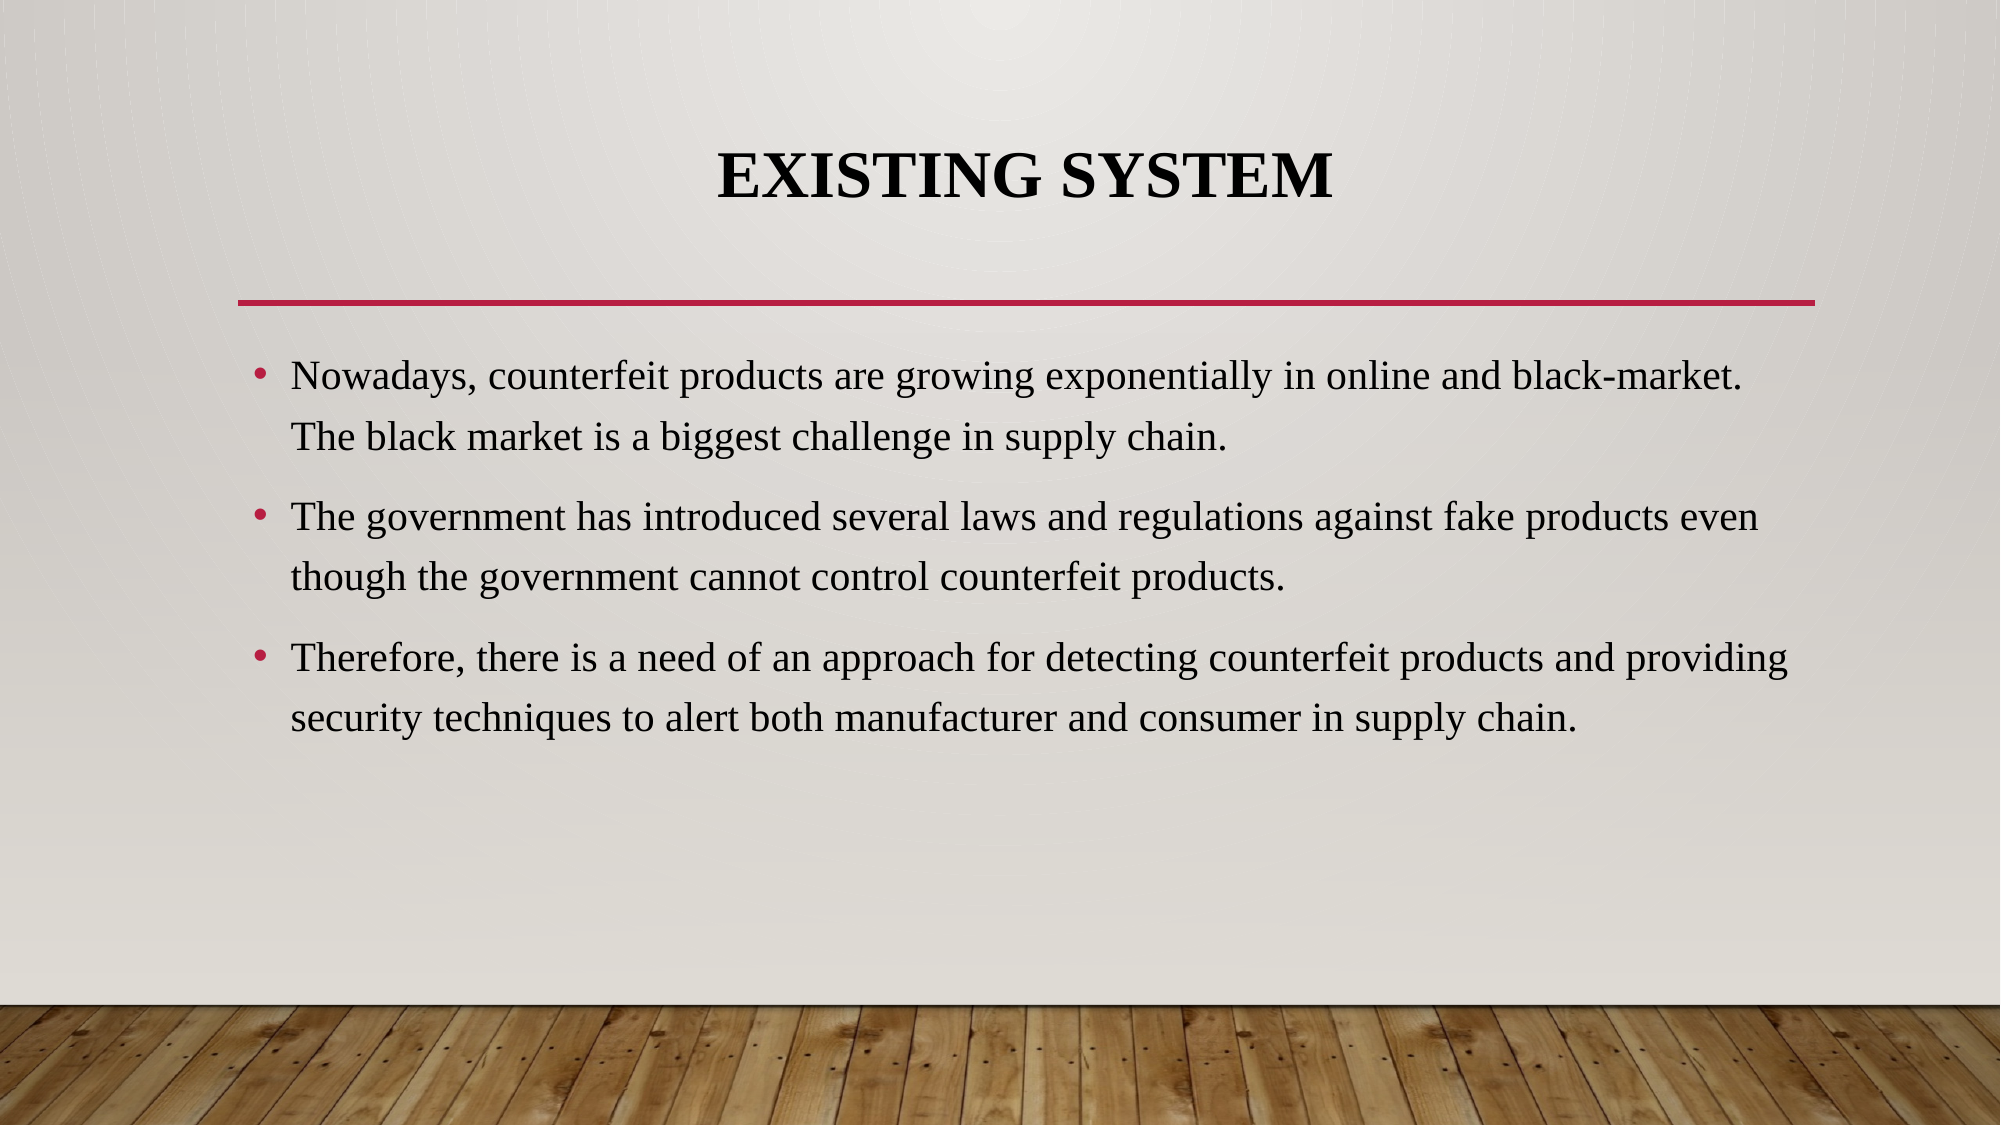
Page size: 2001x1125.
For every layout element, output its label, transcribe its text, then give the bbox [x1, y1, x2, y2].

list Nowadays, counterfeit products are growing exponentially in online and black-market. The black market is a biggest challenge in supply chain. The government has introduced several laws and regulations against fake products even though the government cannot control counterfeit products. Therefore, there is a need of an approach for detecting counterfeit products and providing security techniques to alert both manufacturer and consumer in supply chain. [238, 330, 1814, 897]
picture [0, 1005, 2000, 1125]
title EXISTING SYSTEM [238, 131, 1814, 305]
